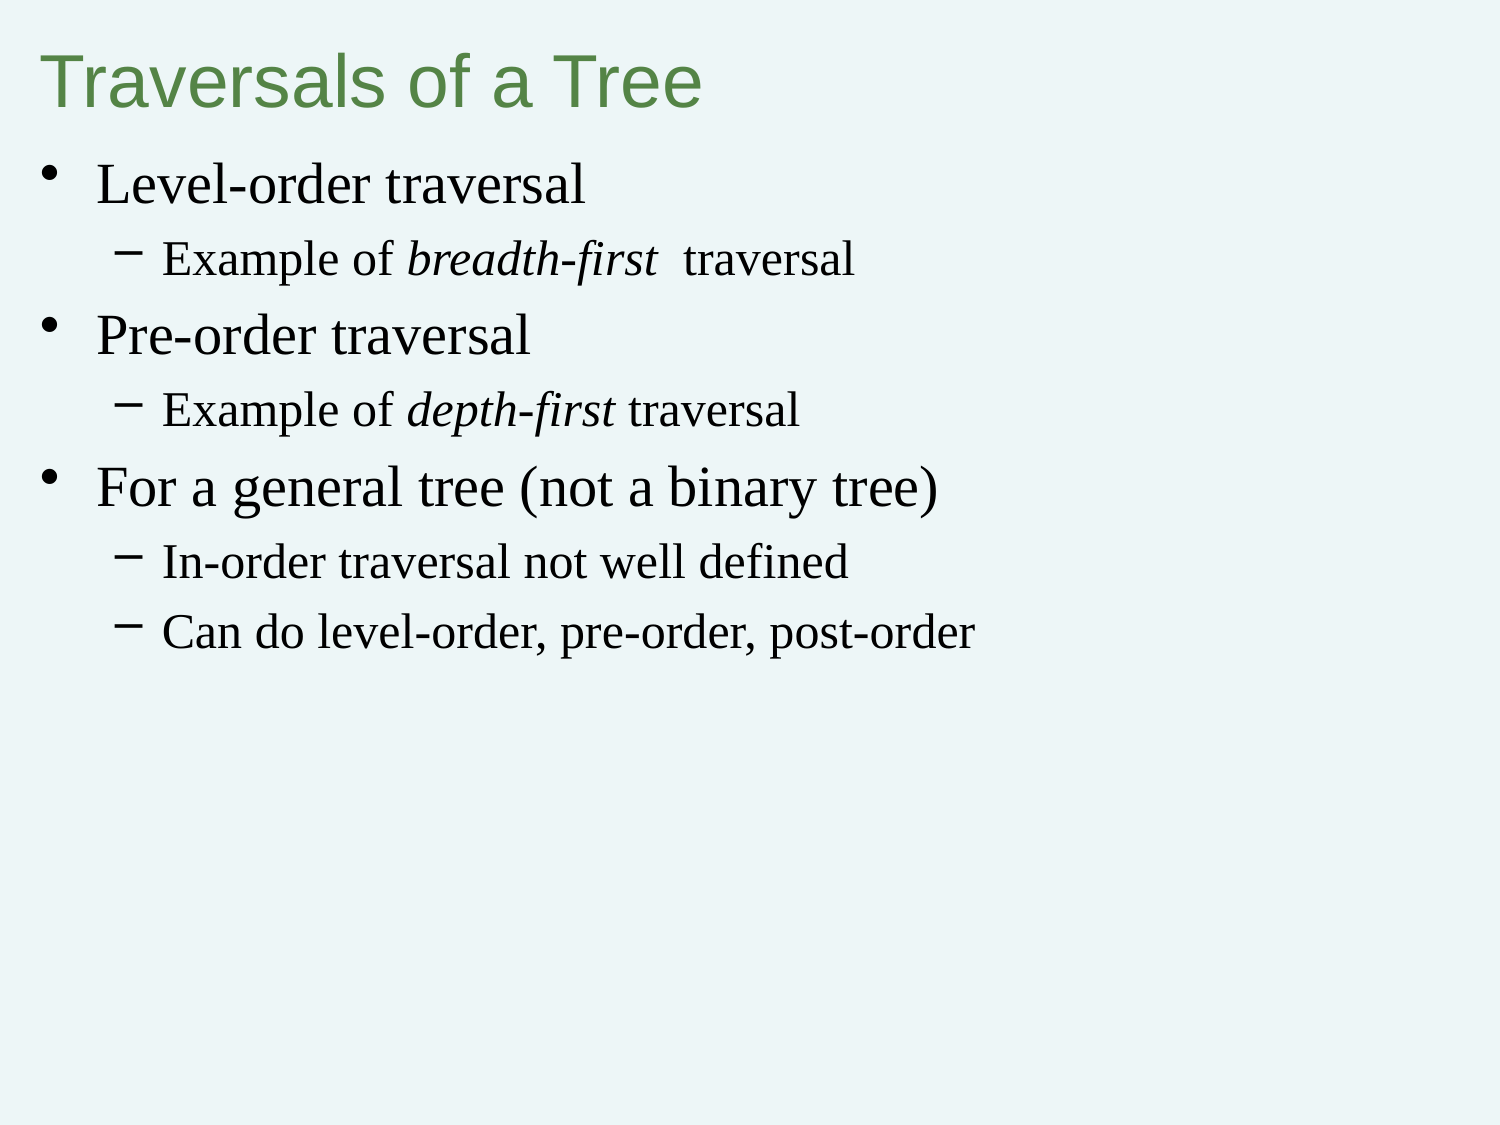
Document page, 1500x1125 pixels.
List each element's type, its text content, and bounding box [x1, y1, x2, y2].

title Traversals of a Tree [24, 0, 1376, 137]
list Level-order traversal Example of breadth-first traversal Pre-order traversal Example of depth-first traversal For a general tree (not a binary tree) In-order traversal not well defined Can do level-order, pre-order, post-order [24, 137, 1376, 881]
